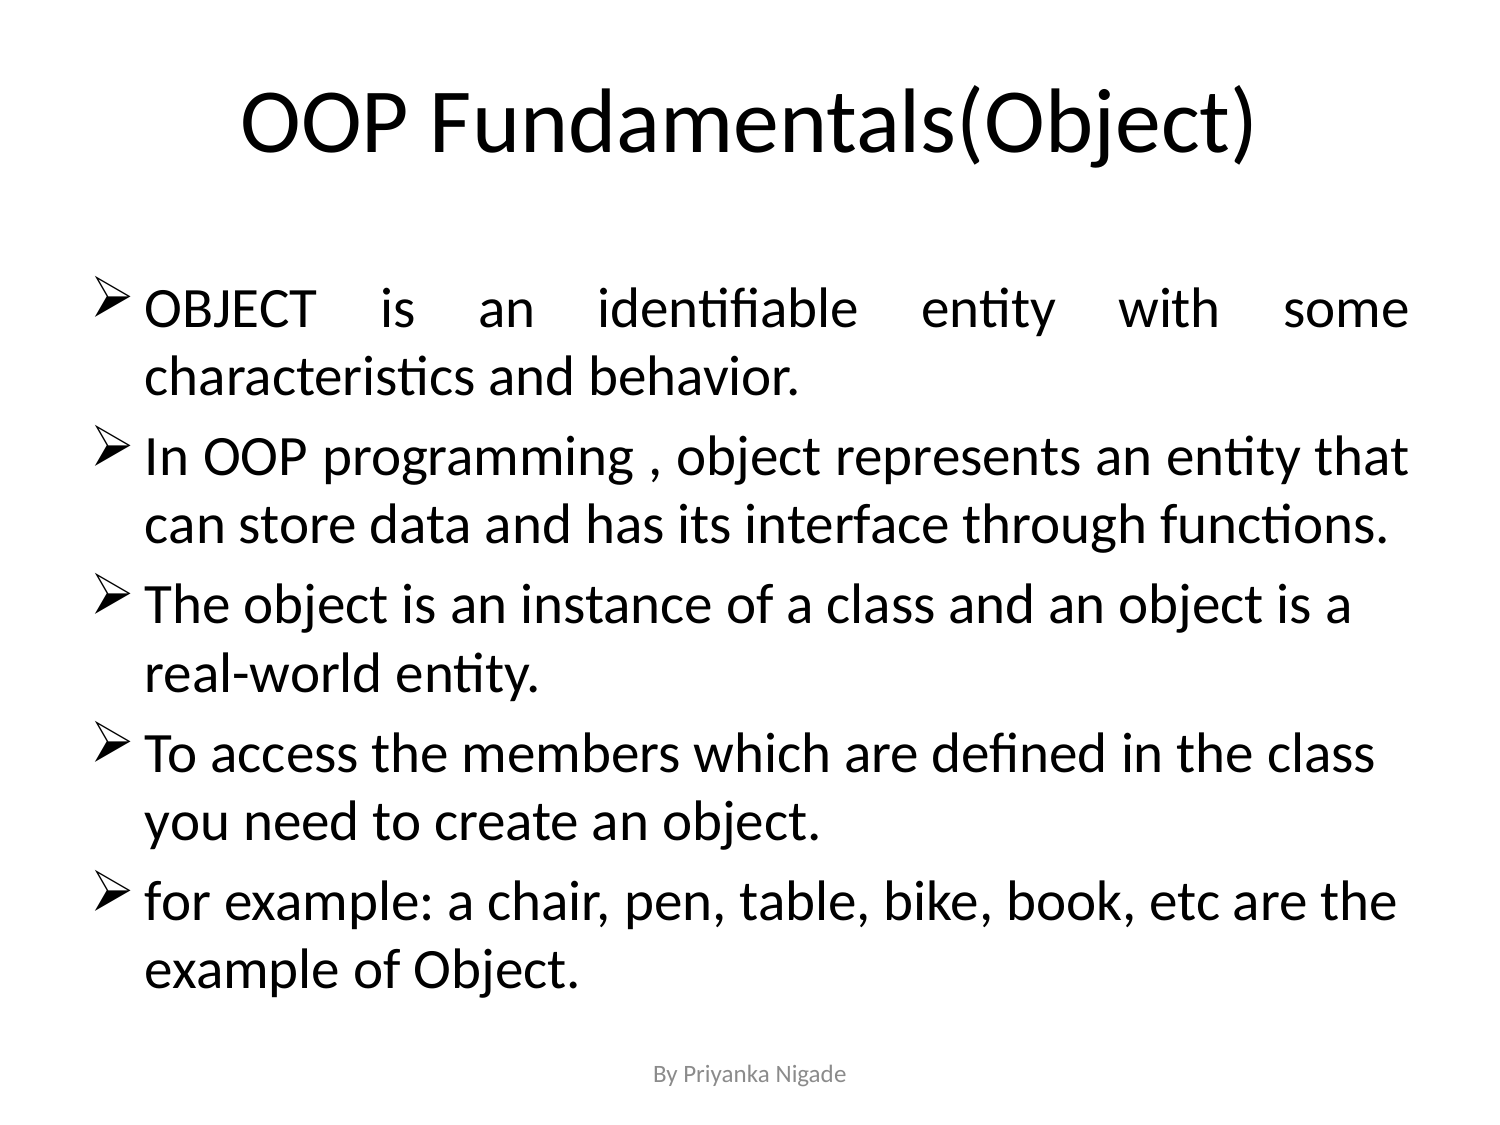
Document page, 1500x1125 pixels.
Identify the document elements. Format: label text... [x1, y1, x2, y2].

list OBJECT is an identifiable entity with some characteristics and behavior. In OOP programming , object represents an entity that can store data and has its interface through functions. The object is an instance of a class and an object is a real-world entity. To access the members which are defined in the class you need to create an object. for example: a chair, pen, table, bike, book, etc are the example of Object. [75, 262, 1425, 1063]
title OOP Fundamentals(Object) [75, 0, 1425, 233]
footer By Priyanka Nigade [512, 1042, 988, 1103]
